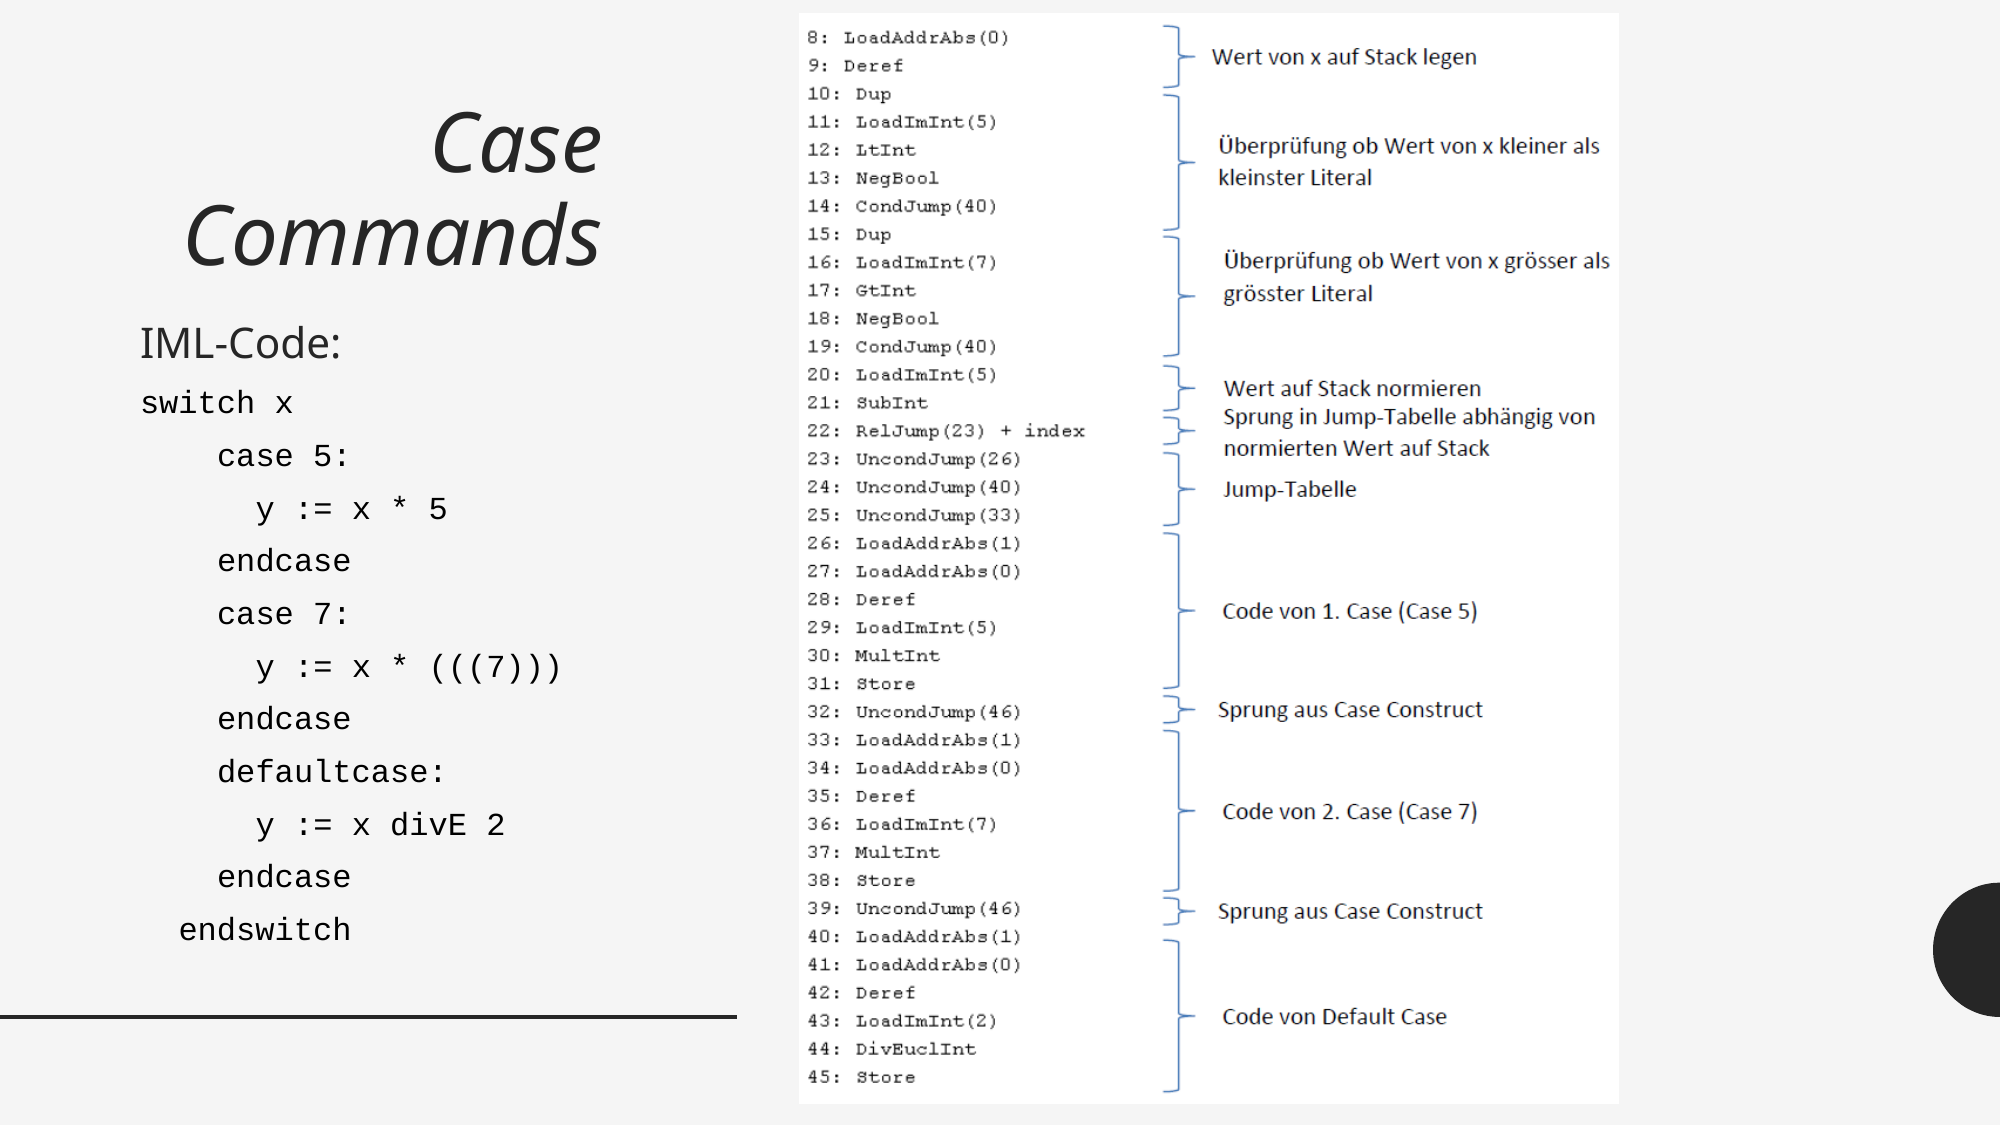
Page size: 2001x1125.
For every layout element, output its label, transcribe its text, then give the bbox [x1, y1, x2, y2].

title Case Commands [125, 91, 619, 303]
list IML-Code: switch x case 5: y := x * 5 endcase case 7: y := x * (((7))) endcase defaultcase: y := x divE 2 endcase endswitch [125, 303, 619, 962]
picture [799, 13, 1619, 1104]
